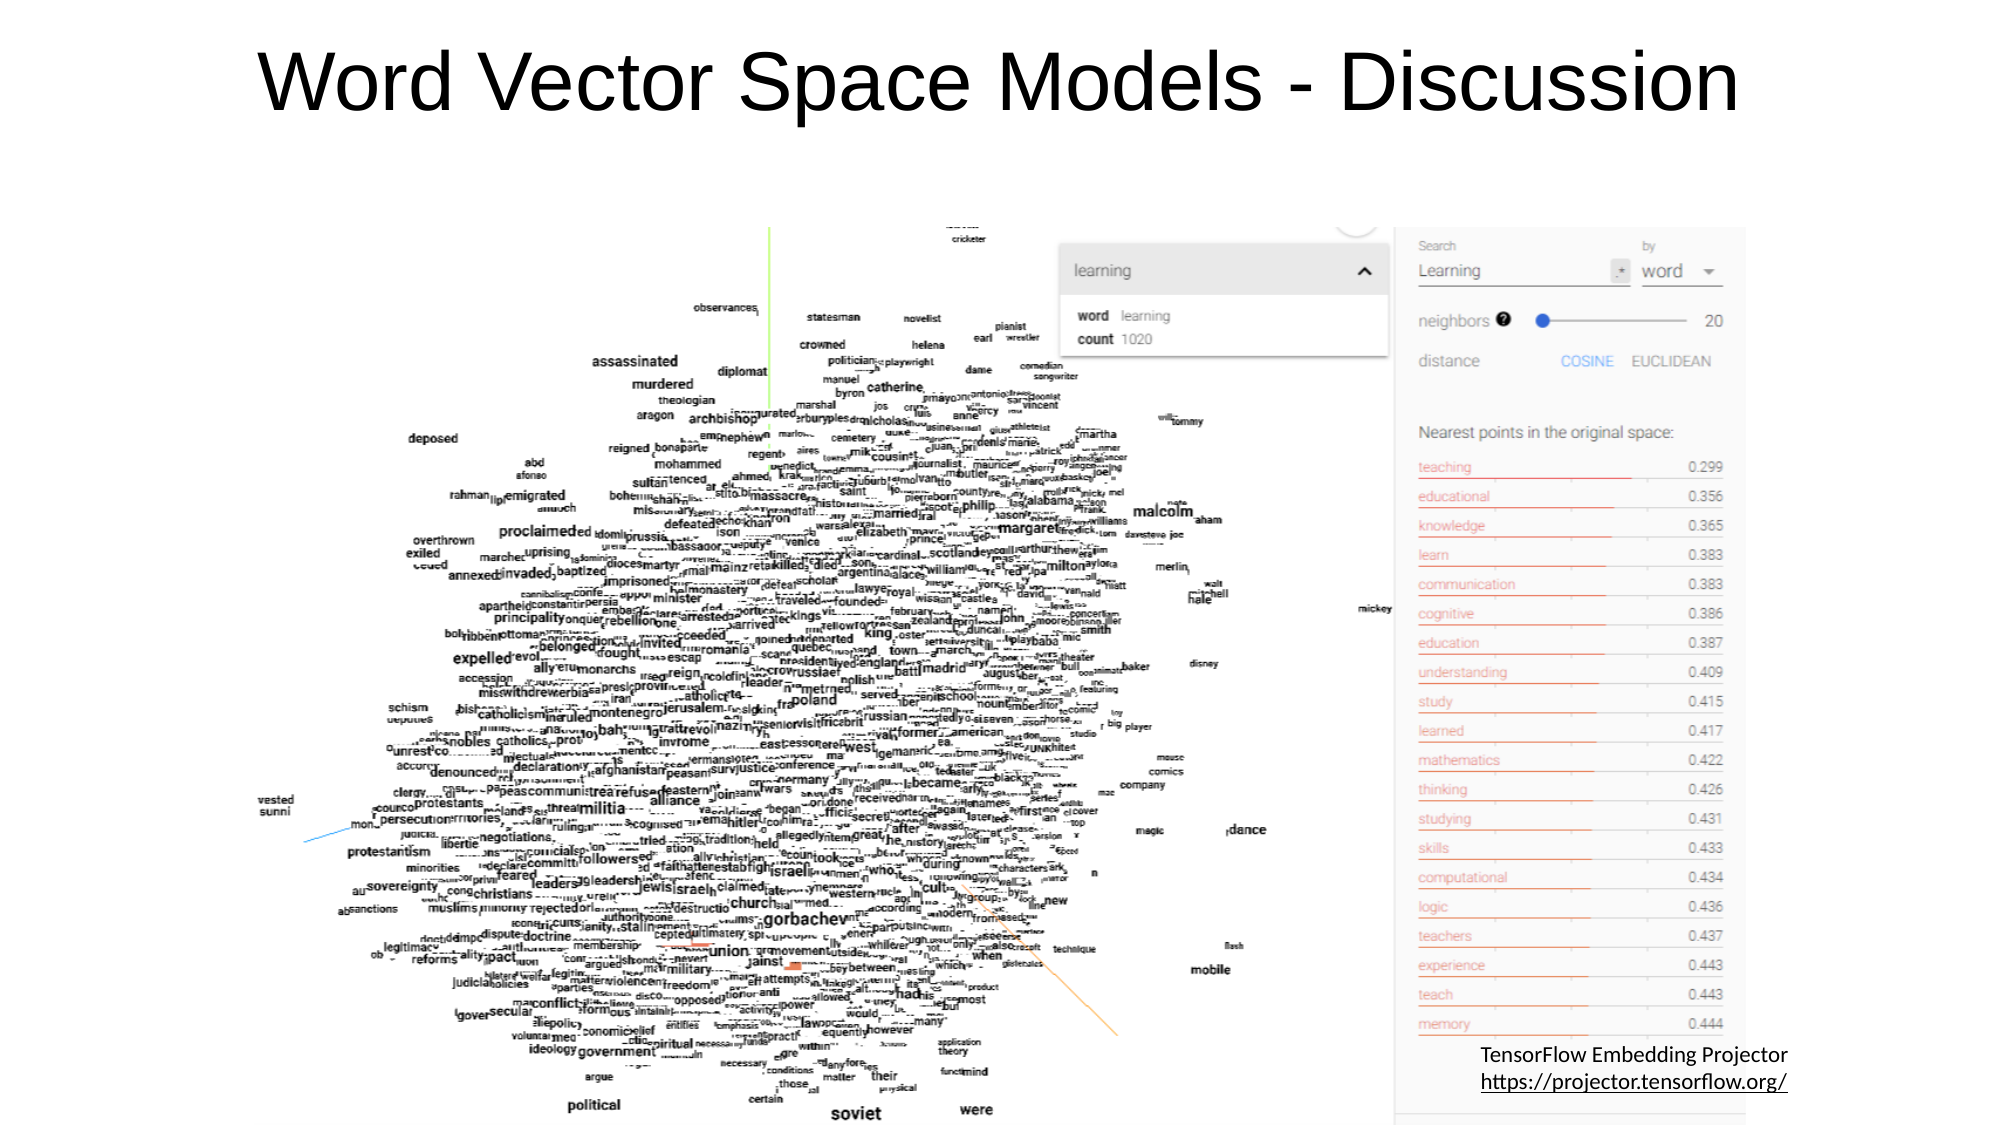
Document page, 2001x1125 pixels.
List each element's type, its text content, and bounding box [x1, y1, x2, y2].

title Word Vector Space Models - Discussion [137, 22, 1863, 144]
picture [253, 227, 1747, 1125]
text_box TensorFlow Embedding Projector https://projector.tensorflow.org/ [1751, 1031, 1810, 1102]
